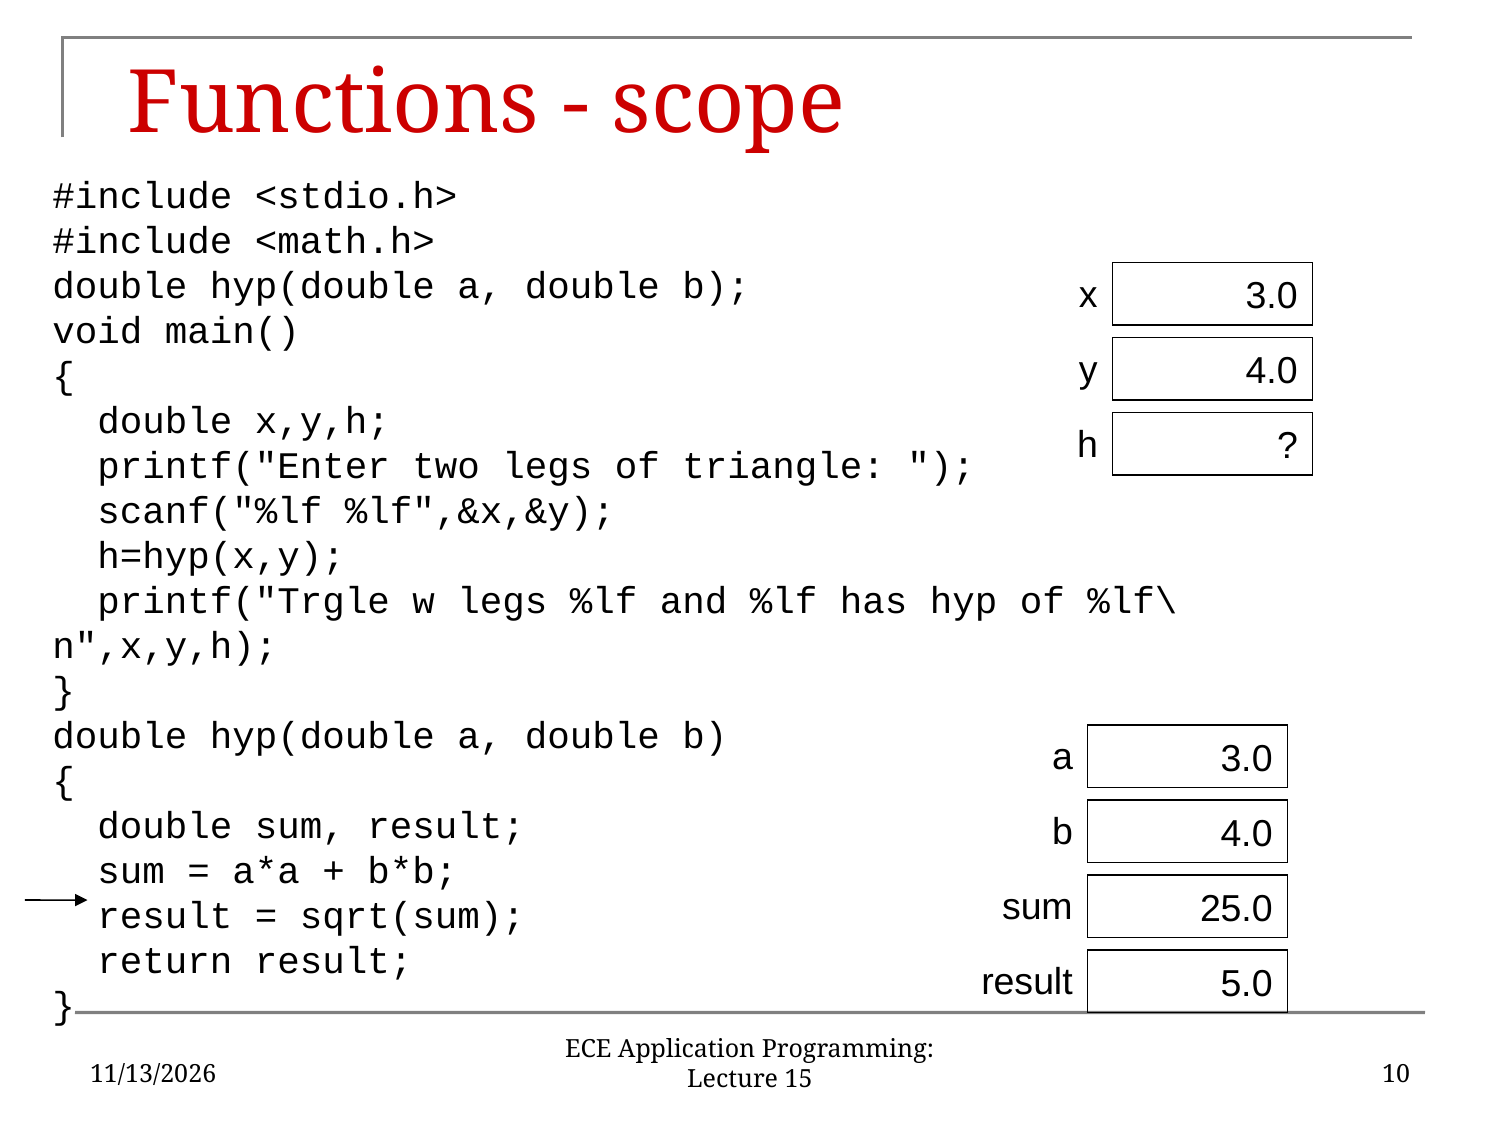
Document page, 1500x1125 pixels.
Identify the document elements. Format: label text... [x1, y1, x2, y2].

text_box 25.0 [1087, 874, 1288, 938]
text_box [24, 893, 88, 907]
text_box 4.0 [1112, 337, 1313, 400]
text_box ? [1112, 412, 1313, 475]
text_box 5.0 [1087, 949, 1288, 1013]
footer ECE Application Programming: Lecture 15 [512, 1024, 988, 1101]
text_box #include <stdio.h> #include <math.h> double hyp(double a, double b); void main() { double x,y,h; printf("Enter two legs of triangle: "); scanf("%lf %lf",&x,&y); h=hyp(x,y); printf("Trgle w legs %lf and %lf has hyp of %lf\n",x,y,h); } double hyp(double a, double b) { double sum, result; sum = a*a + b*b; result = sqrt(sum); return result; } [37, 163, 1413, 1078]
text_box sum [924, 874, 1087, 935]
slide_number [74, 1023, 426, 1100]
text_box y [1049, 337, 1112, 398]
title Functions - scope [112, 37, 1388, 150]
slide_number 10 [1074, 1023, 1426, 1100]
text_box a [1024, 724, 1087, 785]
text_box 3.0 [1087, 724, 1288, 788]
text_box 3.0 [1112, 262, 1313, 325]
text_box 4.0 [1087, 799, 1288, 863]
text_box x [1049, 262, 1112, 323]
text_box result [924, 949, 1087, 1010]
text_box b [1024, 799, 1087, 860]
text_box h [1049, 412, 1112, 473]
